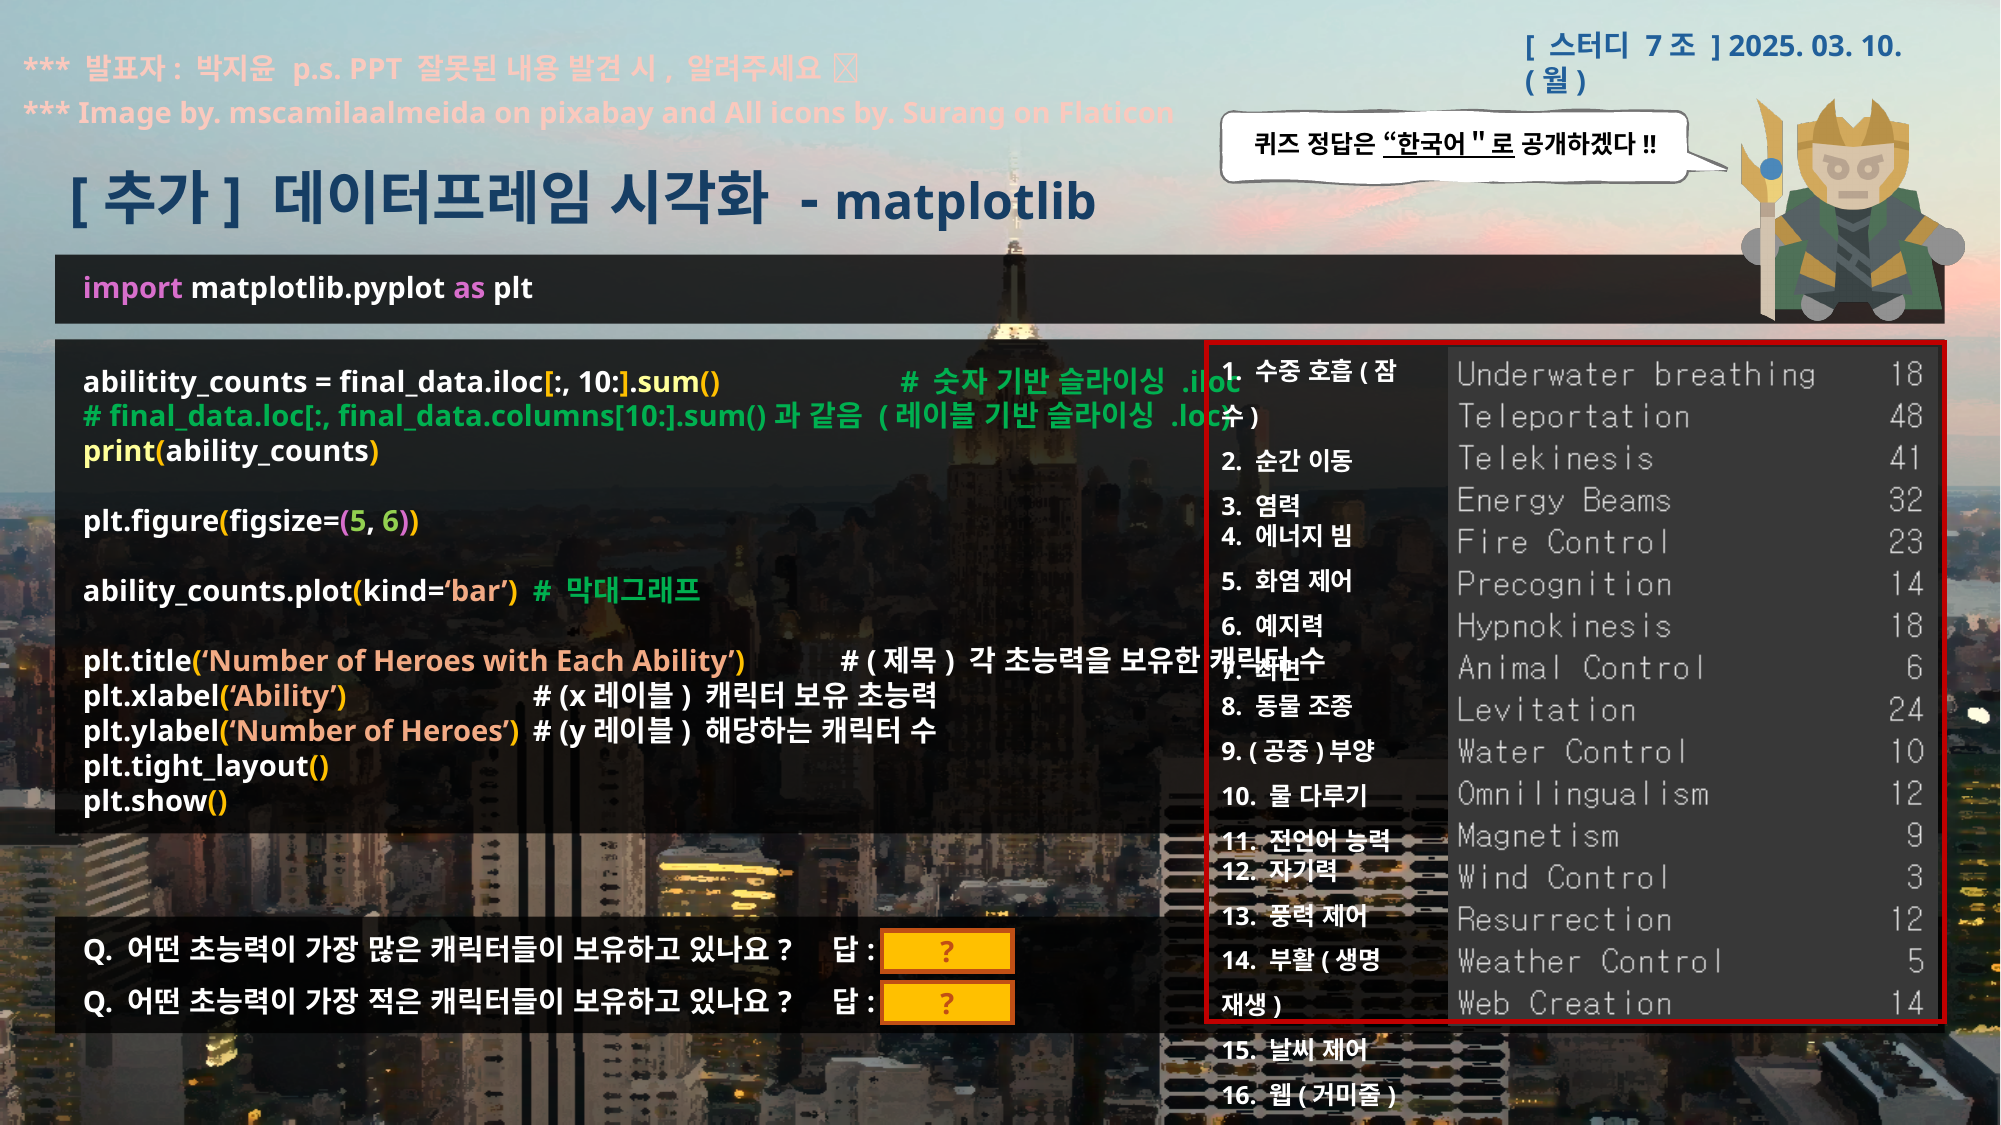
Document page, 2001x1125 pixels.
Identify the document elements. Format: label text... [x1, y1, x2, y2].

text_box [추가] 데이터프레임 시각화 - matplotlib [55, 154, 1227, 239]
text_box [1221, 111, 1688, 182]
text_box [1938, 834, 1946, 916]
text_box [54, 338, 1946, 834]
text_box 1. 수중 호흡(잠수) 2. 순간 이동 3. 염력 4. 에너지 빔 5. 화염 제어 6. 예지력 7. 최면 8. 동물 조종 9. (공중)부양 10. 물 다루기 11. 전언어 능력 12. 자기력 13. 풍력 제어 14. 부활(생명 재생) 15. 날씨 제어 16. 웹(거미줄) 생성 [1206, 1034, 1441, 1125]
picture [1447, 347, 1938, 1026]
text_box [54, 254, 1734, 325]
picture [0, 0, 2001, 1125]
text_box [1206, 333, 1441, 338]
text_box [54, 916, 1946, 1034]
text_box [1205, 834, 1447, 916]
